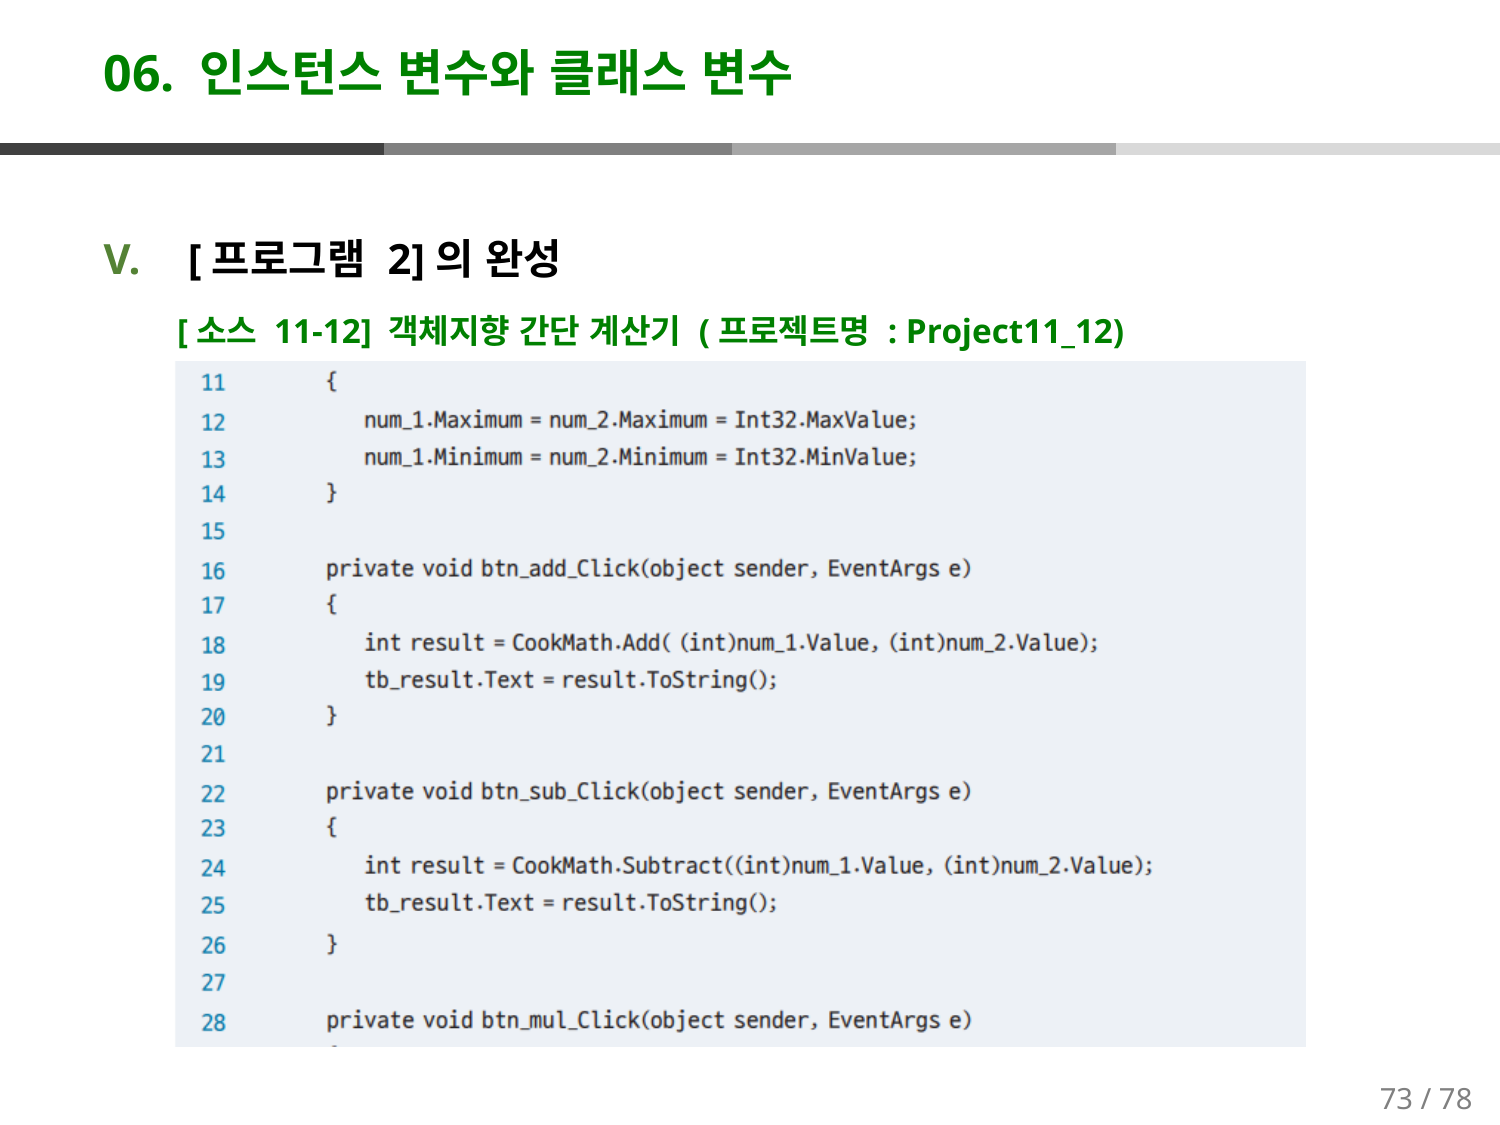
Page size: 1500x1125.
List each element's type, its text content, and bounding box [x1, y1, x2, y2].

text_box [171, 361, 1306, 1047]
title 06. 인스턴스 변수와 클래스 변수 [88, 30, 1400, 121]
list [프로그램 2]의 완성 [소스 11-12] 객체지향 간단 계산기 (프로젝트명 : Project11_12) [88, 200, 1424, 1125]
